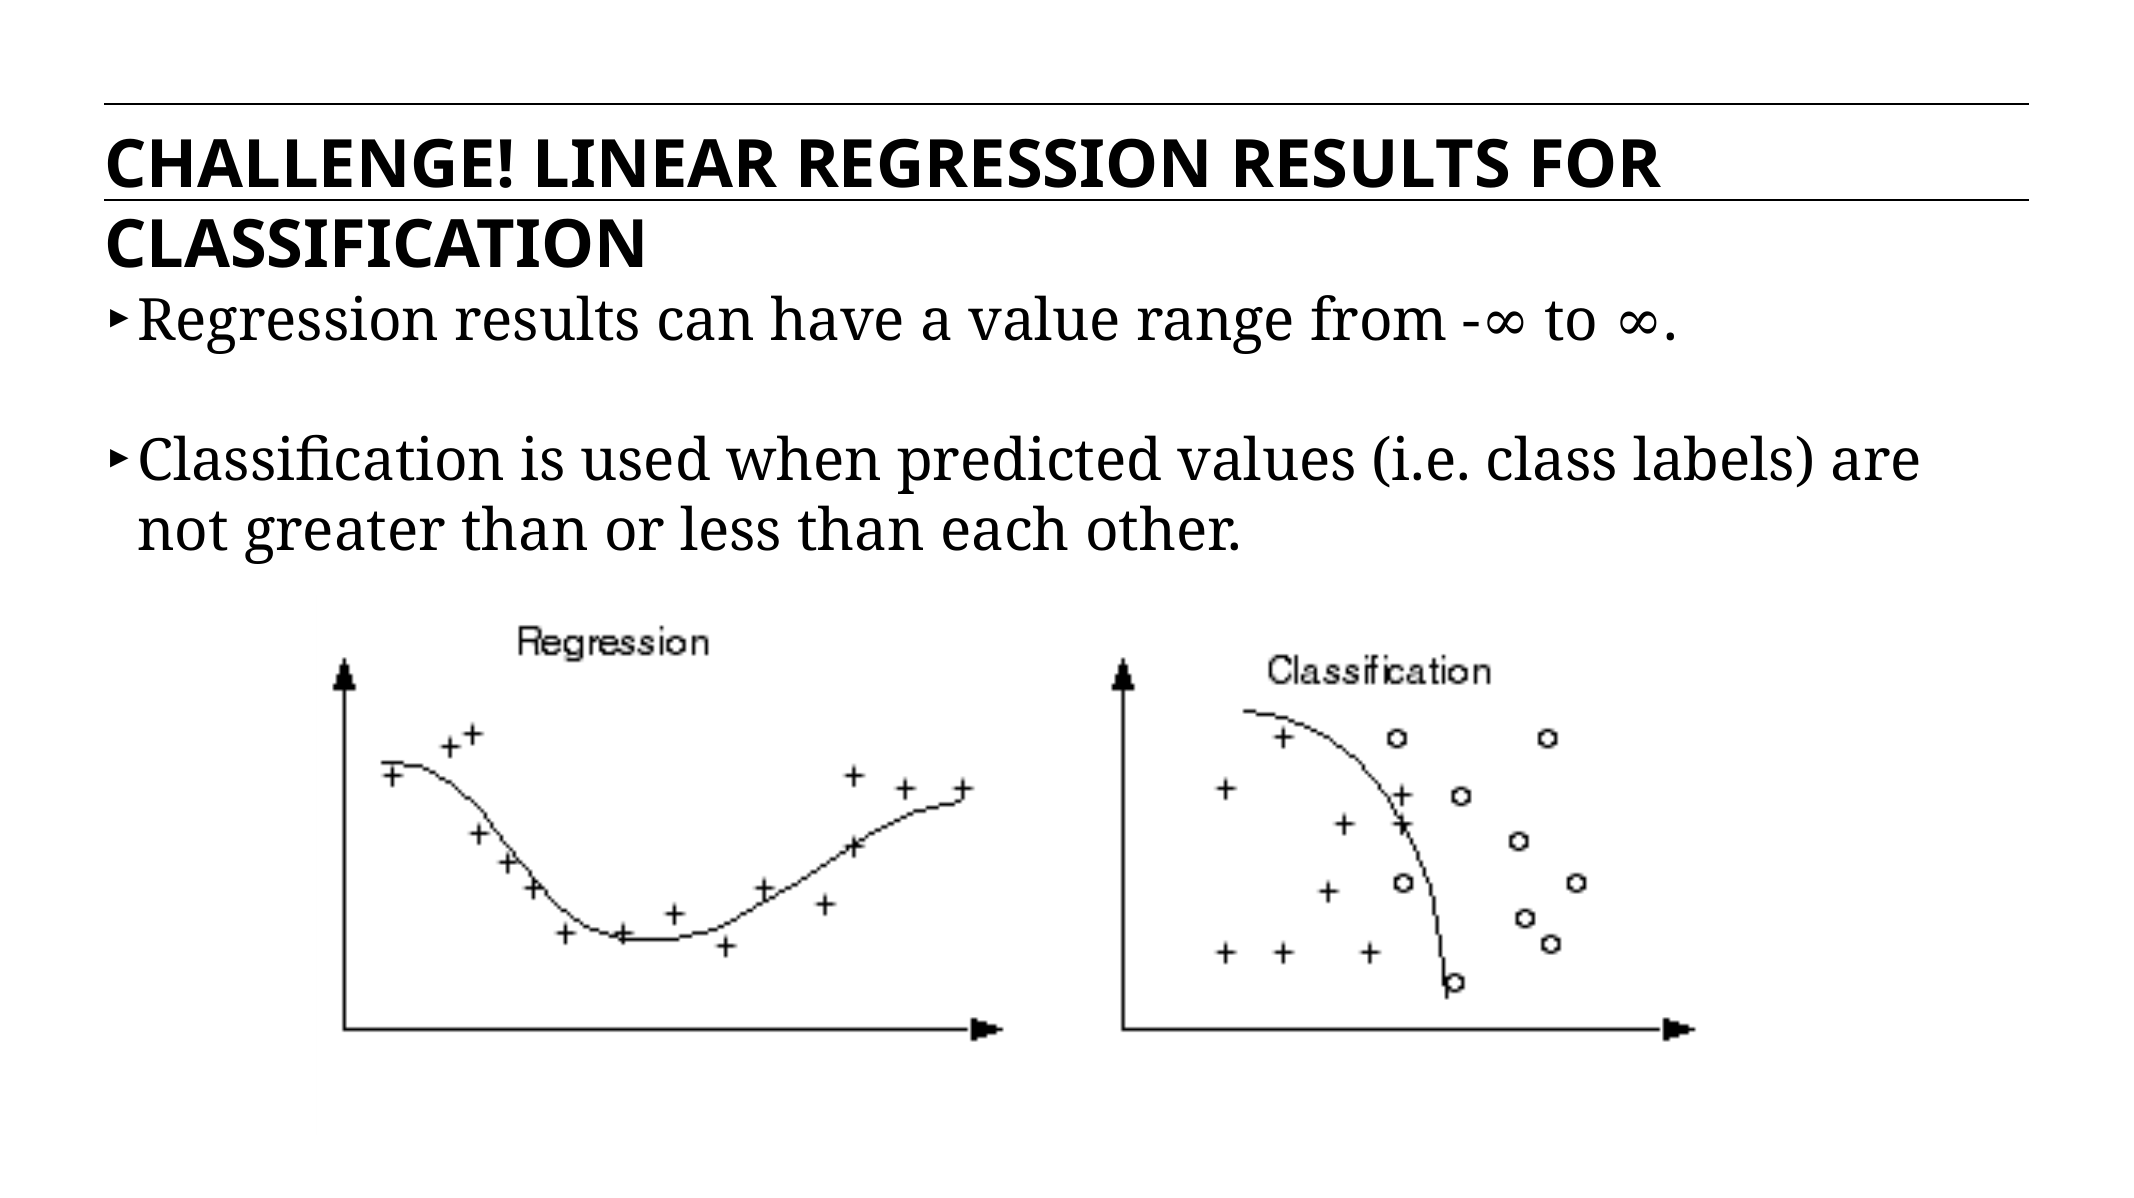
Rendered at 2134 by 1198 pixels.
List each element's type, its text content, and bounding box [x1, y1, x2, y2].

text_box CHALLENGE! LINEAR REGRESSION RESULTS FOR CLASSIFICATION [104, 120, 2134, 192]
list Regression results can have a value range from -∞ to ∞. Classification is used when predicted values (i.e. class labels) are not greater than or less than each other. [104, 212, 2030, 837]
picture [315, 595, 1819, 1135]
